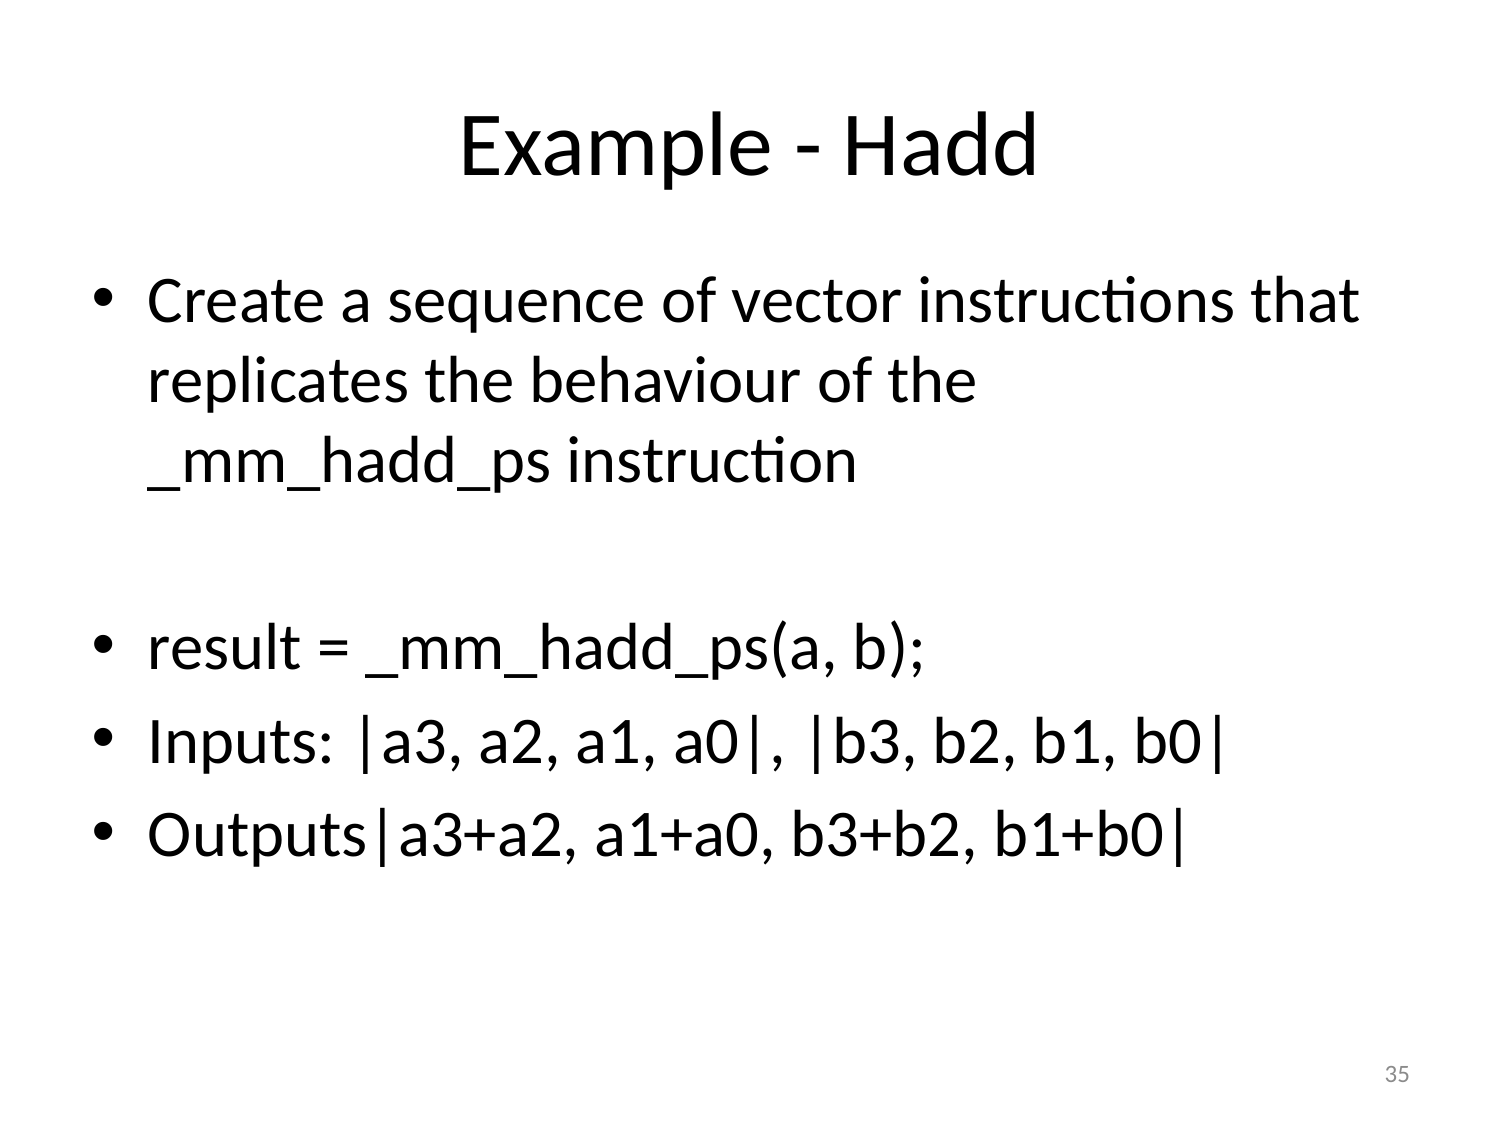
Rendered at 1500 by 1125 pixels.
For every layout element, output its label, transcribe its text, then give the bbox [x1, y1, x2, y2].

slide_number 35 [1074, 1042, 1425, 1103]
title Example - Hadd [75, 45, 1425, 233]
list Create a sequence of vector instructions that replicates the behaviour of the _mm_hadd_ps instruction result = _mm_hadd_ps(a, b); Inputs: |a3, a2, a1, a0|, |b3, b2, b1, b0| Outputs|a3+a2, a1+a0, b3+b2, b1+b0| [76, 248, 1378, 1067]
